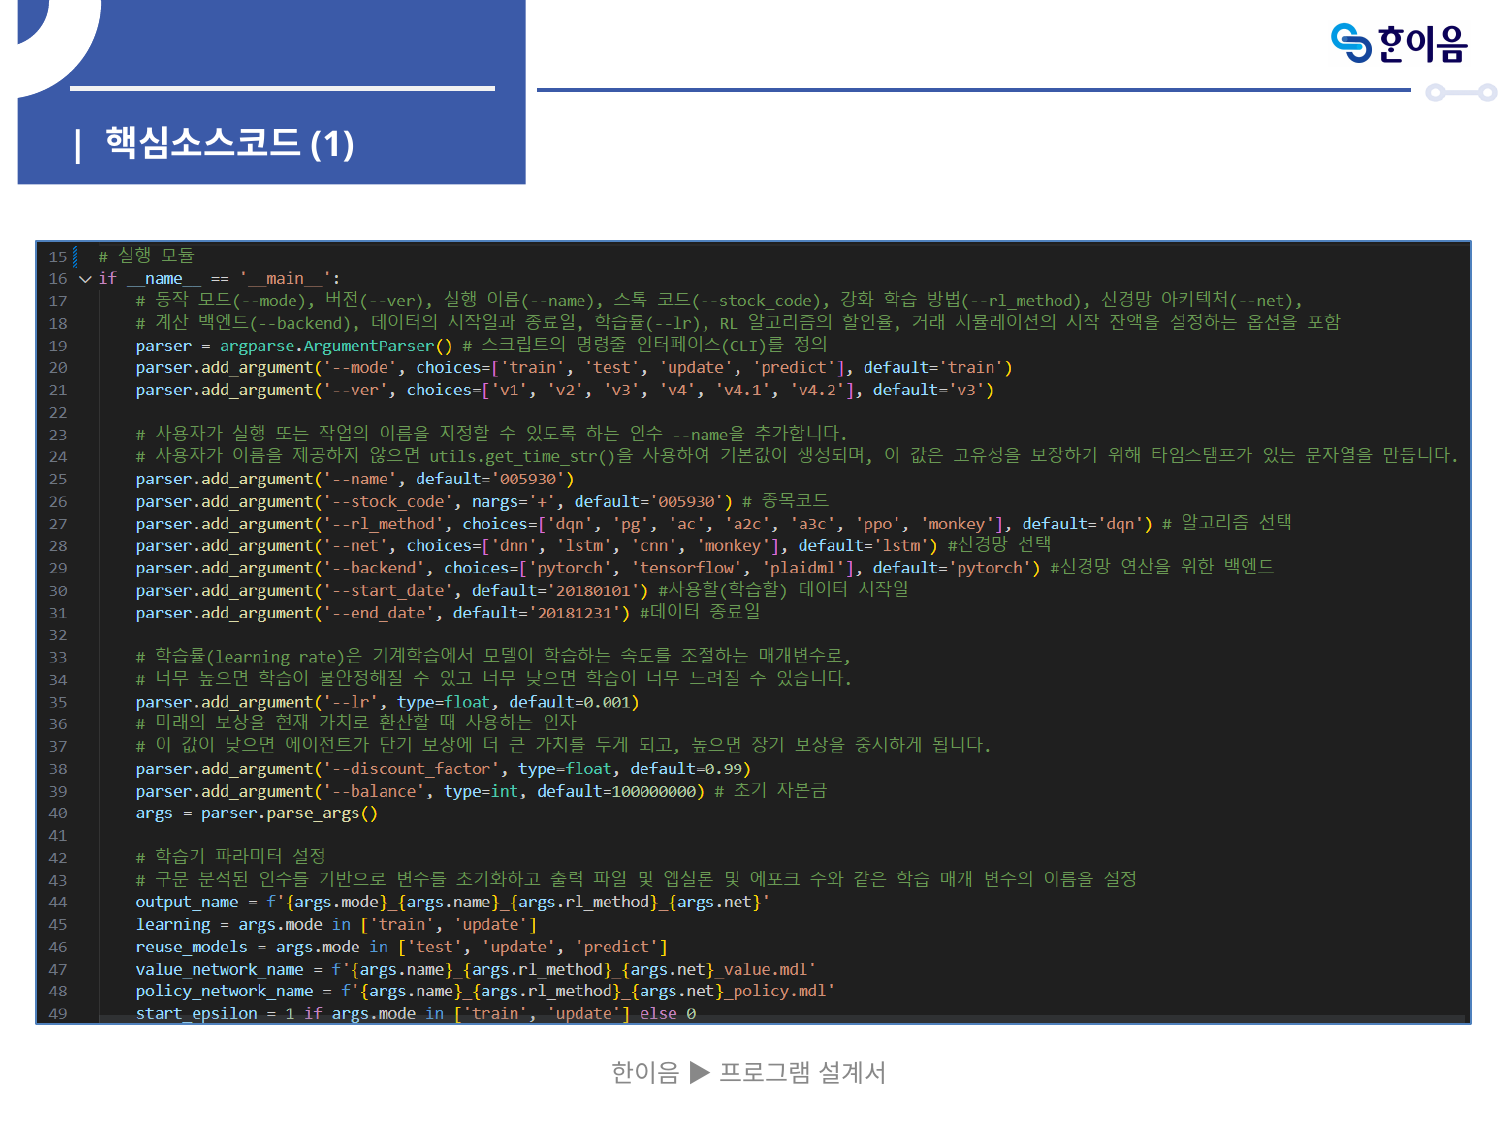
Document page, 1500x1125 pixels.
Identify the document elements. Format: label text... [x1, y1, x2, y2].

picture [36, 241, 1471, 1024]
footer 한이음 ▶ 프로그램 설계서 [512, 1042, 988, 1103]
picture [1327, 20, 1471, 67]
text_box [17, 0, 526, 185]
text_box [1, 1, 100, 97]
text_box | 핵심소스코드(1) [53, 113, 538, 159]
picture [1422, 77, 1499, 105]
